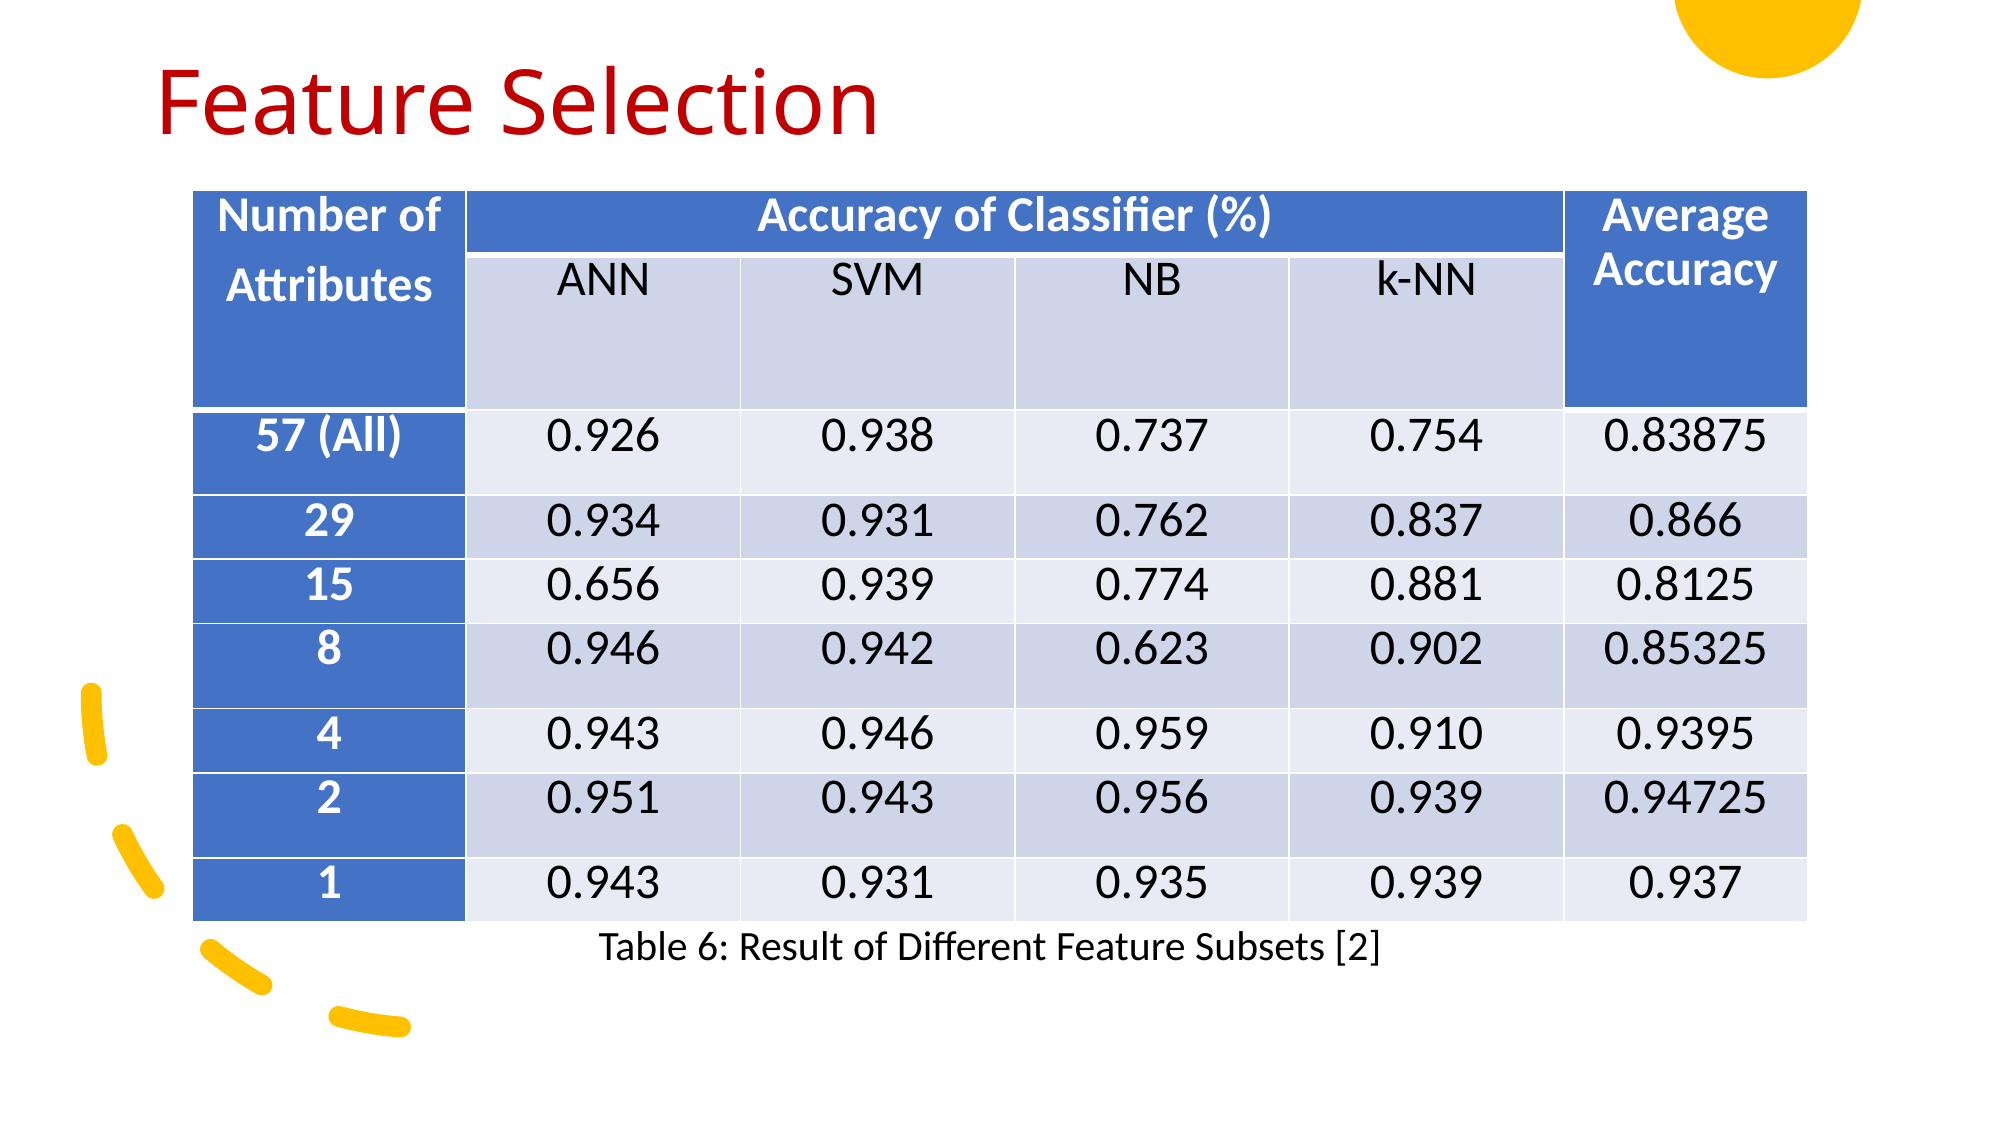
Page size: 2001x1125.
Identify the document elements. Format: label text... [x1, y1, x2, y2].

table_cell 0.934 [467, 496, 740, 558]
table_cell 0.942 [741, 624, 1014, 708]
table_cell 0.935 [1016, 859, 1288, 921]
table_cell 0.881 [1290, 560, 1563, 623]
text_box Table 6: Result of Different Feature Subsets [2] [583, 923, 1584, 976]
table_cell 0.943 [741, 774, 1014, 857]
table_cell 4 [193, 709, 465, 772]
table_cell 8 [193, 624, 465, 708]
table_cell 0.938 [741, 411, 1014, 494]
table_cell 0.926 [467, 411, 740, 494]
table_cell 0.8125 [1565, 560, 1807, 623]
table_cell 0.83875 [1565, 413, 1807, 494]
table_cell 0.946 [741, 709, 1014, 772]
table_cell 0.951 [467, 774, 740, 857]
table_cell 0.943 [467, 709, 740, 772]
table_cell 0.939 [1290, 859, 1563, 921]
table_cell 1 [193, 859, 465, 921]
text_box [1673, 0, 1862, 48]
table_cell 0.943 [467, 859, 740, 921]
table_header Number of Attributes [193, 191, 465, 407]
table_cell 0.931 [741, 496, 1014, 558]
table_cell 0.956 [1016, 774, 1288, 857]
table_header Accuracy of Classifier (%) [467, 191, 1563, 252]
table_cell 0.85325 [1565, 624, 1807, 708]
table_cell ANN [467, 258, 740, 409]
table_cell 0.754 [1290, 411, 1563, 494]
table_cell 0.939 [741, 560, 1014, 623]
table_cell 0.623 [1016, 624, 1288, 708]
table_cell 15 [193, 560, 465, 623]
table_cell 0.959 [1016, 709, 1288, 772]
table_cell 57 (All) [193, 413, 465, 494]
table_cell 29 [193, 496, 465, 558]
table_cell 0.837 [1290, 496, 1563, 558]
table_cell 0.910 [1290, 709, 1563, 772]
table_cell k-NN [1290, 258, 1563, 409]
table_cell 0.762 [1016, 496, 1288, 558]
table_cell 0.931 [741, 859, 1014, 921]
text_box [90, 692, 427, 1029]
table_cell 0.94725 [1565, 774, 1807, 857]
text_box [0, 0, 2000, 1125]
table_cell 0.656 [467, 560, 740, 623]
table_cell SVM [741, 258, 1014, 409]
table_cell 0.737 [1016, 411, 1288, 494]
table_header Average Accuracy [1565, 191, 1807, 407]
table_cell 2 [193, 774, 465, 857]
table_cell 0.937 [1565, 859, 1807, 921]
table_cell 0.866 [1565, 496, 1807, 558]
title Feature Selection [139, 48, 1865, 162]
table_cell 0.902 [1290, 624, 1563, 708]
table_cell 0.774 [1016, 560, 1288, 623]
table_cell 0.9395 [1565, 709, 1807, 772]
table_cell 0.946 [467, 624, 740, 708]
table_cell NB [1016, 258, 1288, 409]
table_cell 0.939 [1290, 774, 1563, 857]
